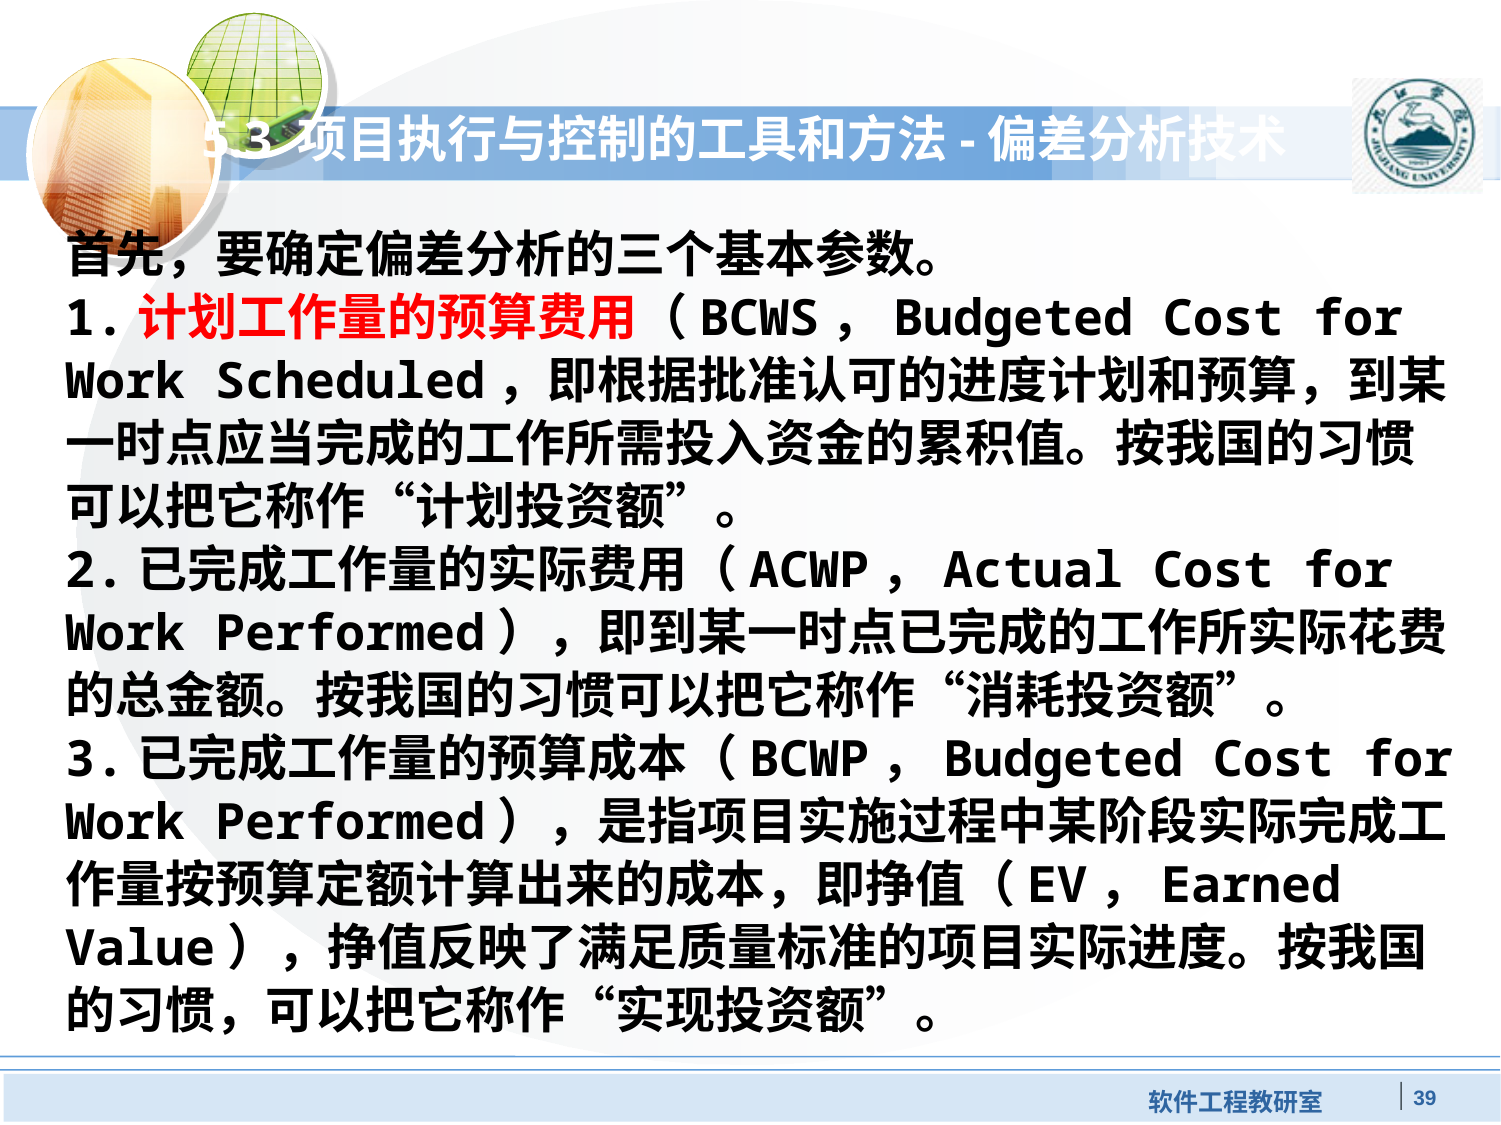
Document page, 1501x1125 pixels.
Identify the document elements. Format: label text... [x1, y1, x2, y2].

list 首先，要确定偏差分析的三个基本参数。 1.计划工作量的预算费用（BCWS，Budgeted Cost for Work Scheduled，即根据批准认可的进度计划和预算，到某一时点应当完成的工作所需投入资金的累积值。按我国的习惯可以把它称作“计划投资额”。 2.已完成工作量的实际费用（ACWP，Actual Cost for Work Performed），即到某一时点已完成的工作所实际花费的总金额。按我国的习惯可以把它称作“消耗投资额”。 3.已完成工作量的预算成本（BCWP，Budgeted Cost for Work Performed），是指项目实施过程中某阶段实际完成工作量按预算定额计算出来的成本，即挣值（EV，Earned Value），挣值反映了满足质量标准的项目实际进度。按我国的习惯，可以把它称作“实现投资额”。 [50, 212, 1476, 1047]
picture [32, 14, 321, 78]
picture [32, 205, 214, 255]
title 5.3 项目执行与控制的工具和方法-偏差分析技术 [0, 78, 1501, 205]
